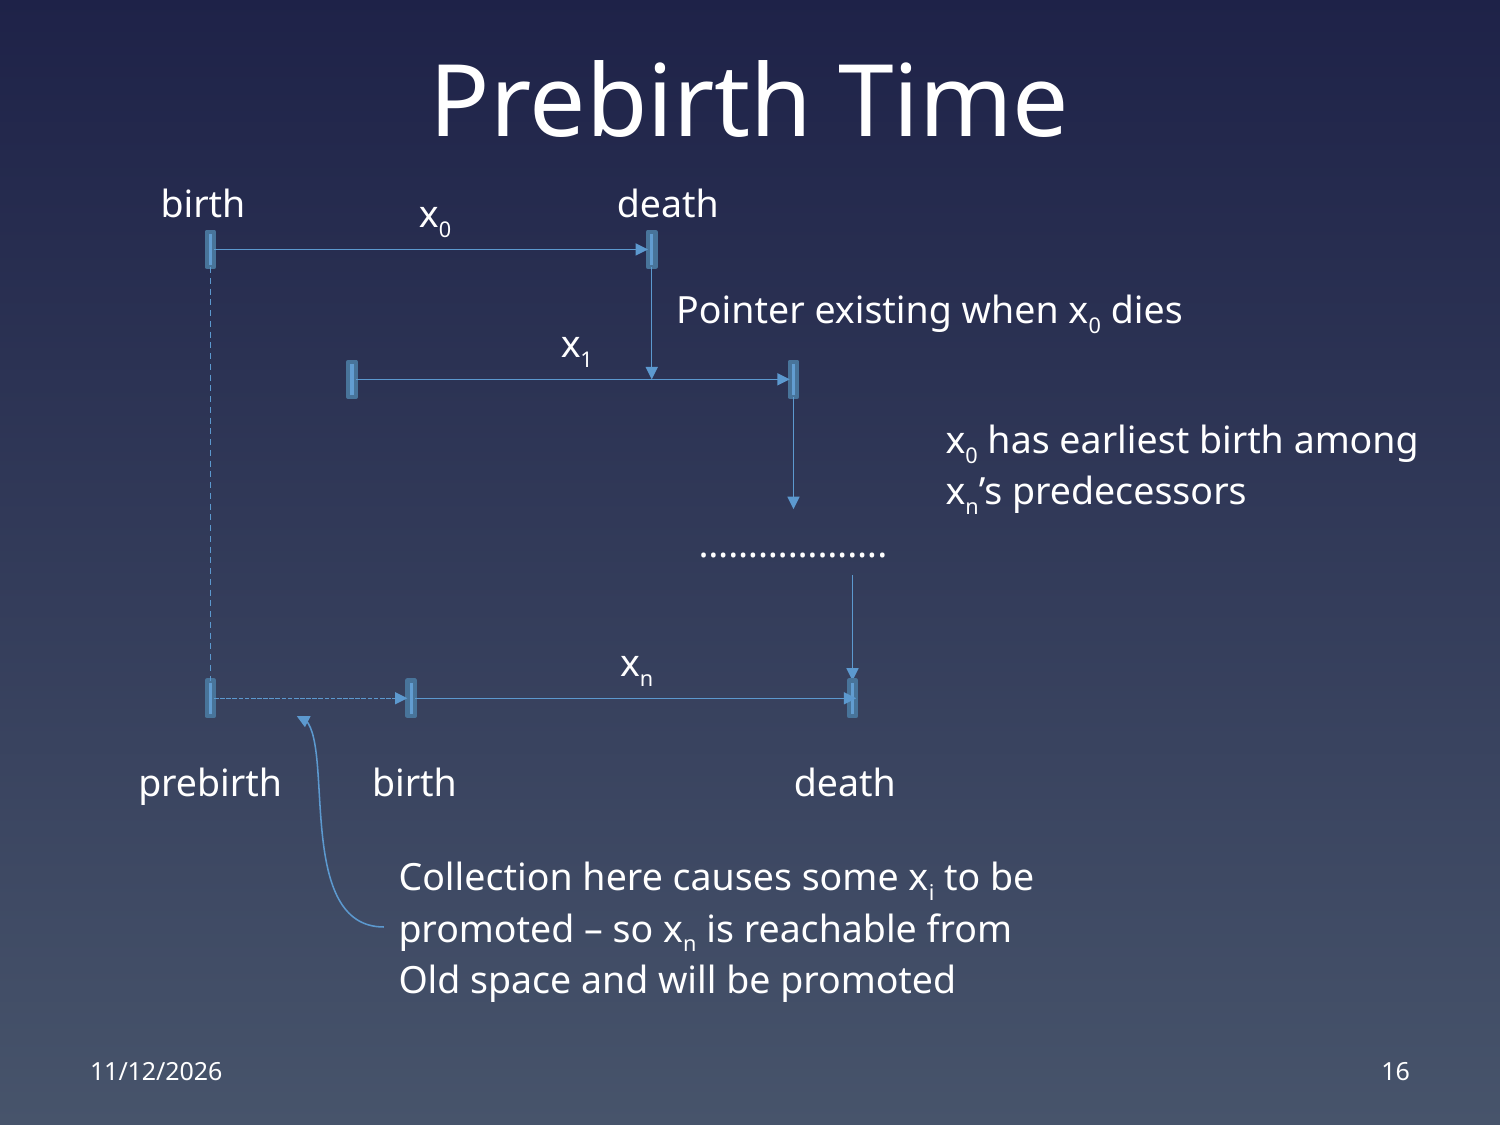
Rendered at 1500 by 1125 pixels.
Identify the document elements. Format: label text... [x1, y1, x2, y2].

text_box ………………. [683, 512, 903, 572]
text_box [646, 233, 658, 269]
text_box [847, 678, 858, 718]
text_box [788, 360, 799, 399]
text_box Pointer existing when x0 dies [661, 278, 1198, 345]
text_box [346, 360, 358, 399]
text_box x1 [546, 312, 608, 378]
text_box birth [389, 751, 472, 812]
text_box x0 [404, 182, 467, 248]
text_box prebirth [123, 751, 291, 812]
text_box x0 has earliest birth among xn’s predecessors [930, 408, 1459, 526]
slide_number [75, 1042, 425, 1103]
text_box death [779, 751, 911, 812]
text_box Collection here causes some xi to be promoted – so xn is reachable from Old space and will be promoted [383, 845, 1093, 1008]
text_box [205, 233, 216, 269]
text_box death [602, 172, 734, 233]
text_box [205, 678, 216, 718]
title Prebirth Time [75, 29, 1425, 217]
text_box xn [605, 631, 669, 697]
text_box birth [145, 172, 261, 233]
slide_number 16 [1074, 1042, 1425, 1103]
text_box [405, 678, 417, 718]
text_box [296, 715, 384, 922]
